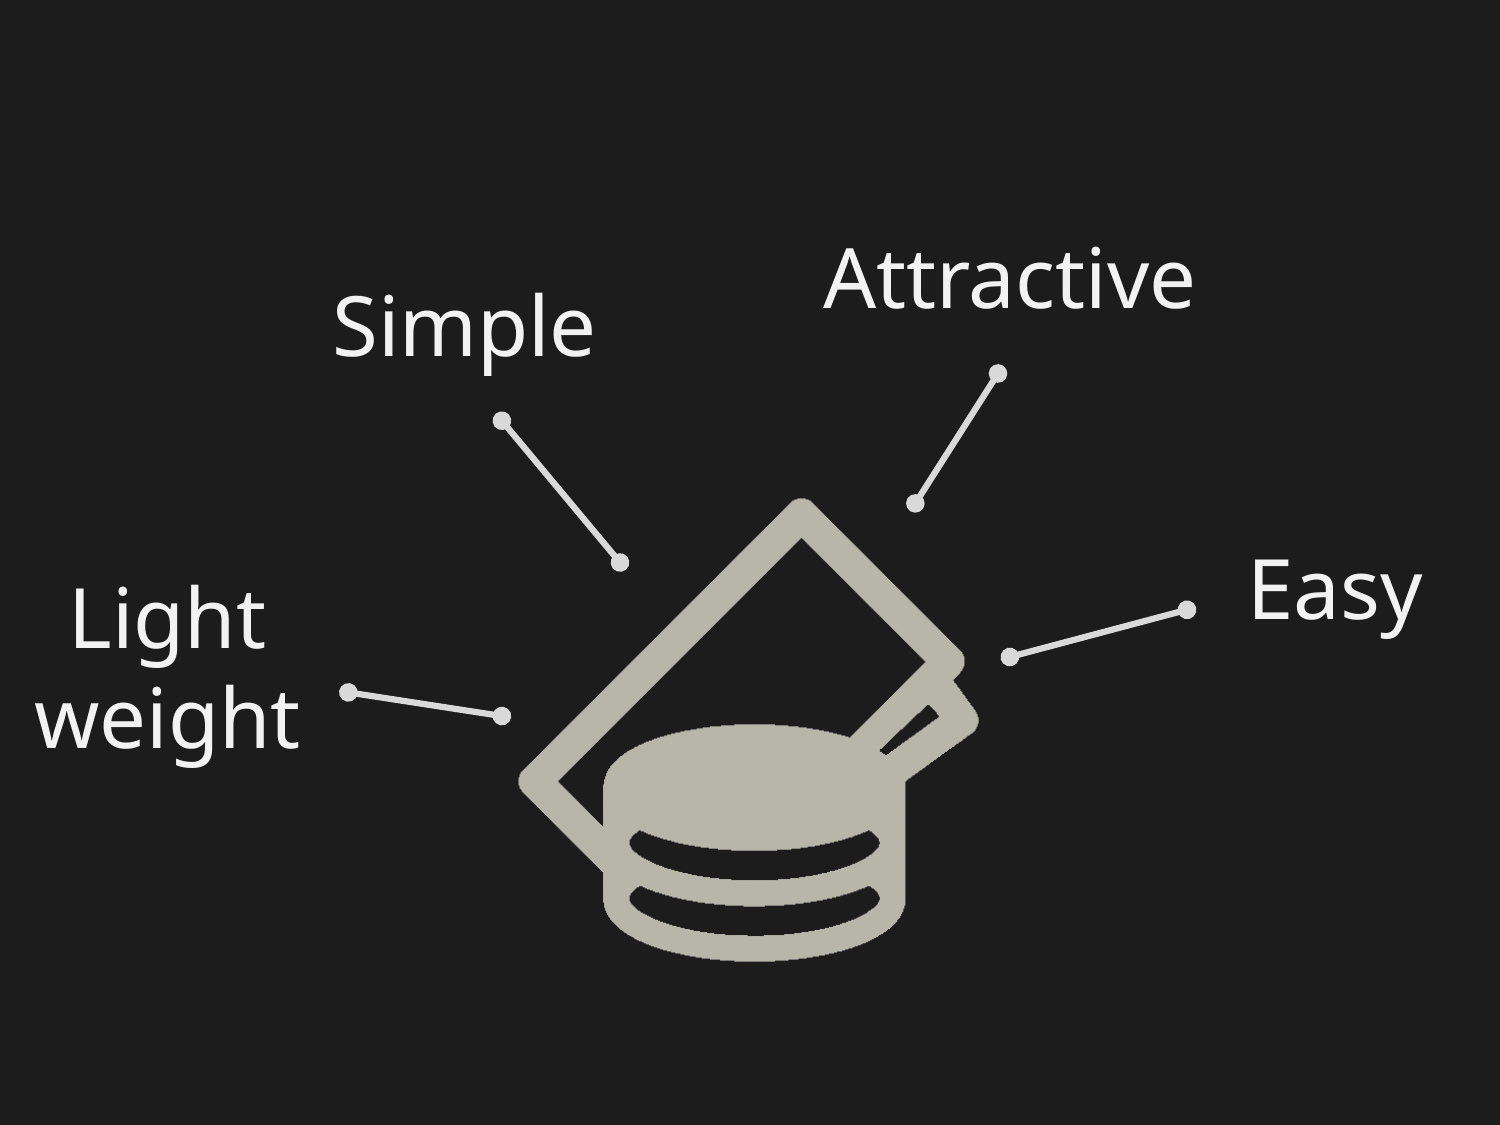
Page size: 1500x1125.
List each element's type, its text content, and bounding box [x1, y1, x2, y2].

text_box Simple [317, 265, 612, 381]
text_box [501, 420, 621, 563]
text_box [915, 373, 999, 504]
picture [482, 467, 1003, 988]
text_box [348, 692, 503, 717]
text_box Easy [1232, 529, 1438, 644]
text_box Light weight [17, 557, 318, 773]
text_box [1009, 609, 1188, 658]
text_box Attractive [808, 217, 1212, 333]
